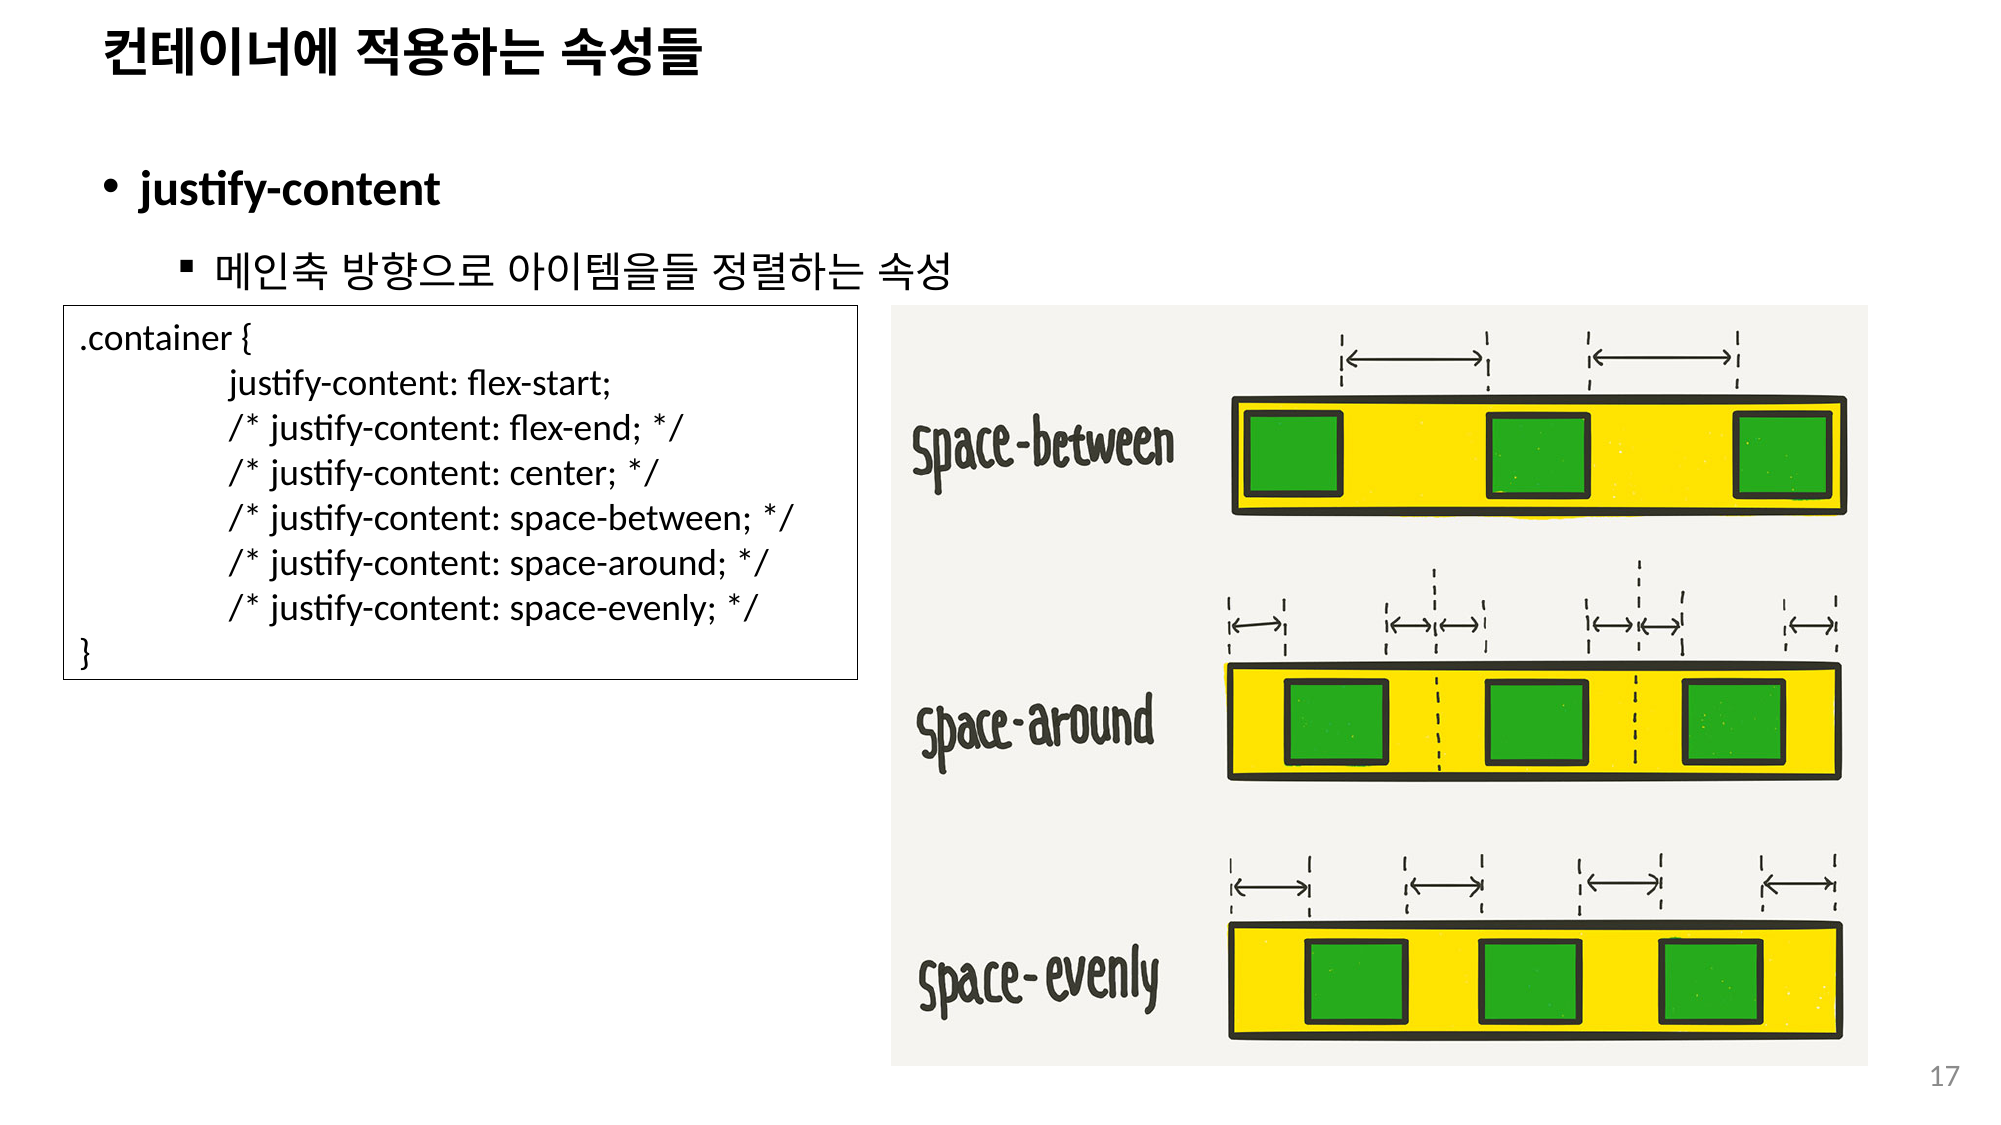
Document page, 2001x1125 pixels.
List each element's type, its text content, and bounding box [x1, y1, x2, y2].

list justify-content 메인축 방향으로 아이템을들 정렬하는 속성 [87, 124, 1927, 1066]
title 컨테이너에 적용하는 속성들 [87, 26, 1812, 83]
slide_number 17 [1412, 1042, 1976, 1106]
picture [891, 305, 1868, 1066]
text_box .container { justify-content: flex-start; /* justify-content: flex-end; */ /* justify-content: center; */ /* justify-content: space-between; */ /* justify-content: space-around; */ /* justify-content: space-evenly; */ } [63, 305, 858, 680]
